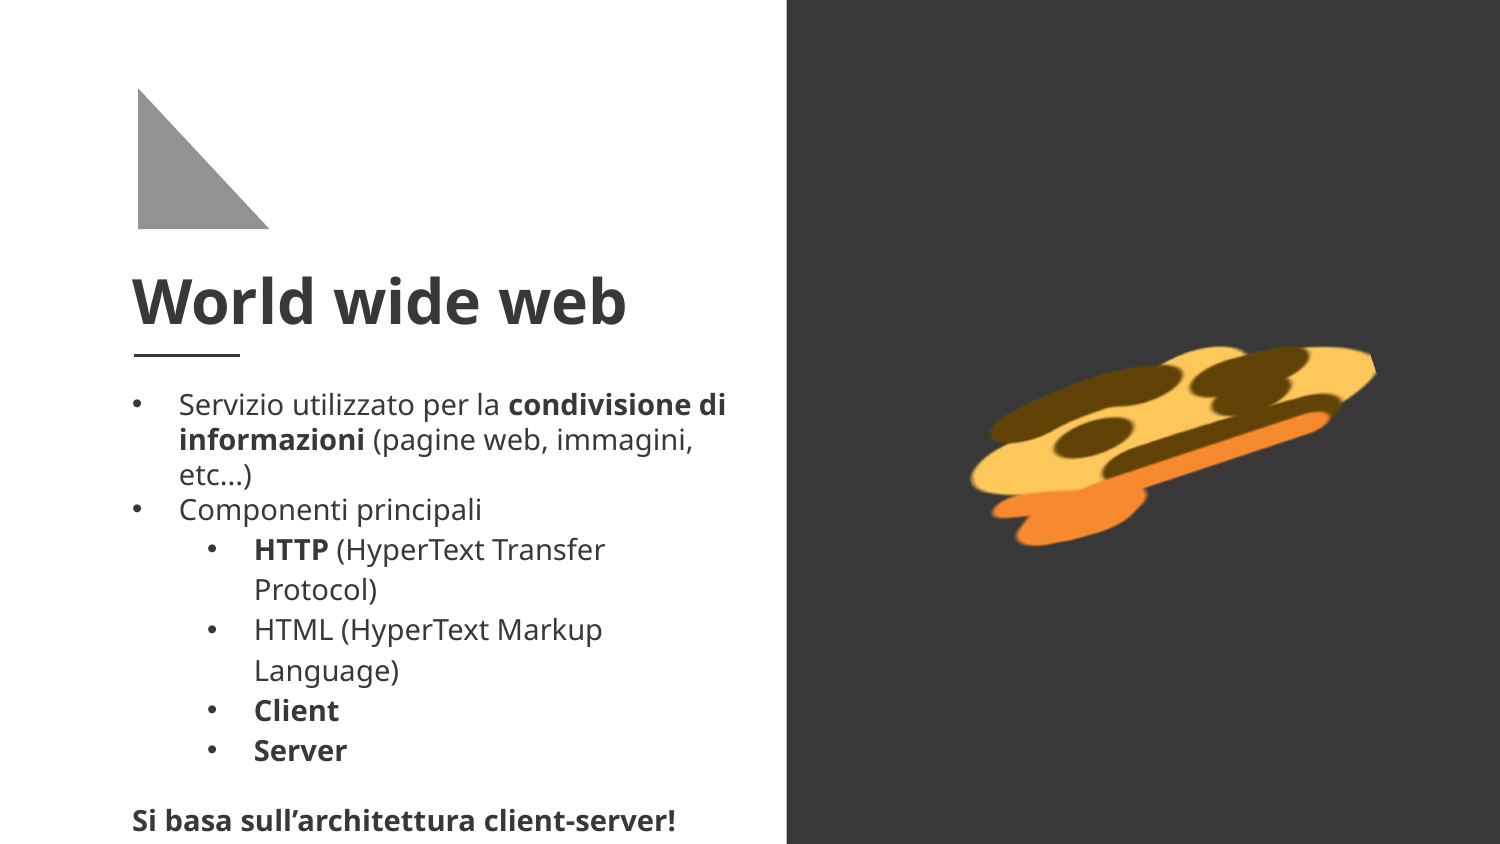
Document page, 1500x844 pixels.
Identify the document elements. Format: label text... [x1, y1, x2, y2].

picture [947, 277, 1396, 567]
title World wide web [116, 236, 750, 323]
subtitle Servizio utilizzato per la condivisione di informazioni (pagine web, immagini, etc...) Componenti principali HTTP (HyperText Transfer Protocol) HTML (HyperText Markup Language) Client Server Si basa sull’architettura client-server! [116, 371, 750, 814]
